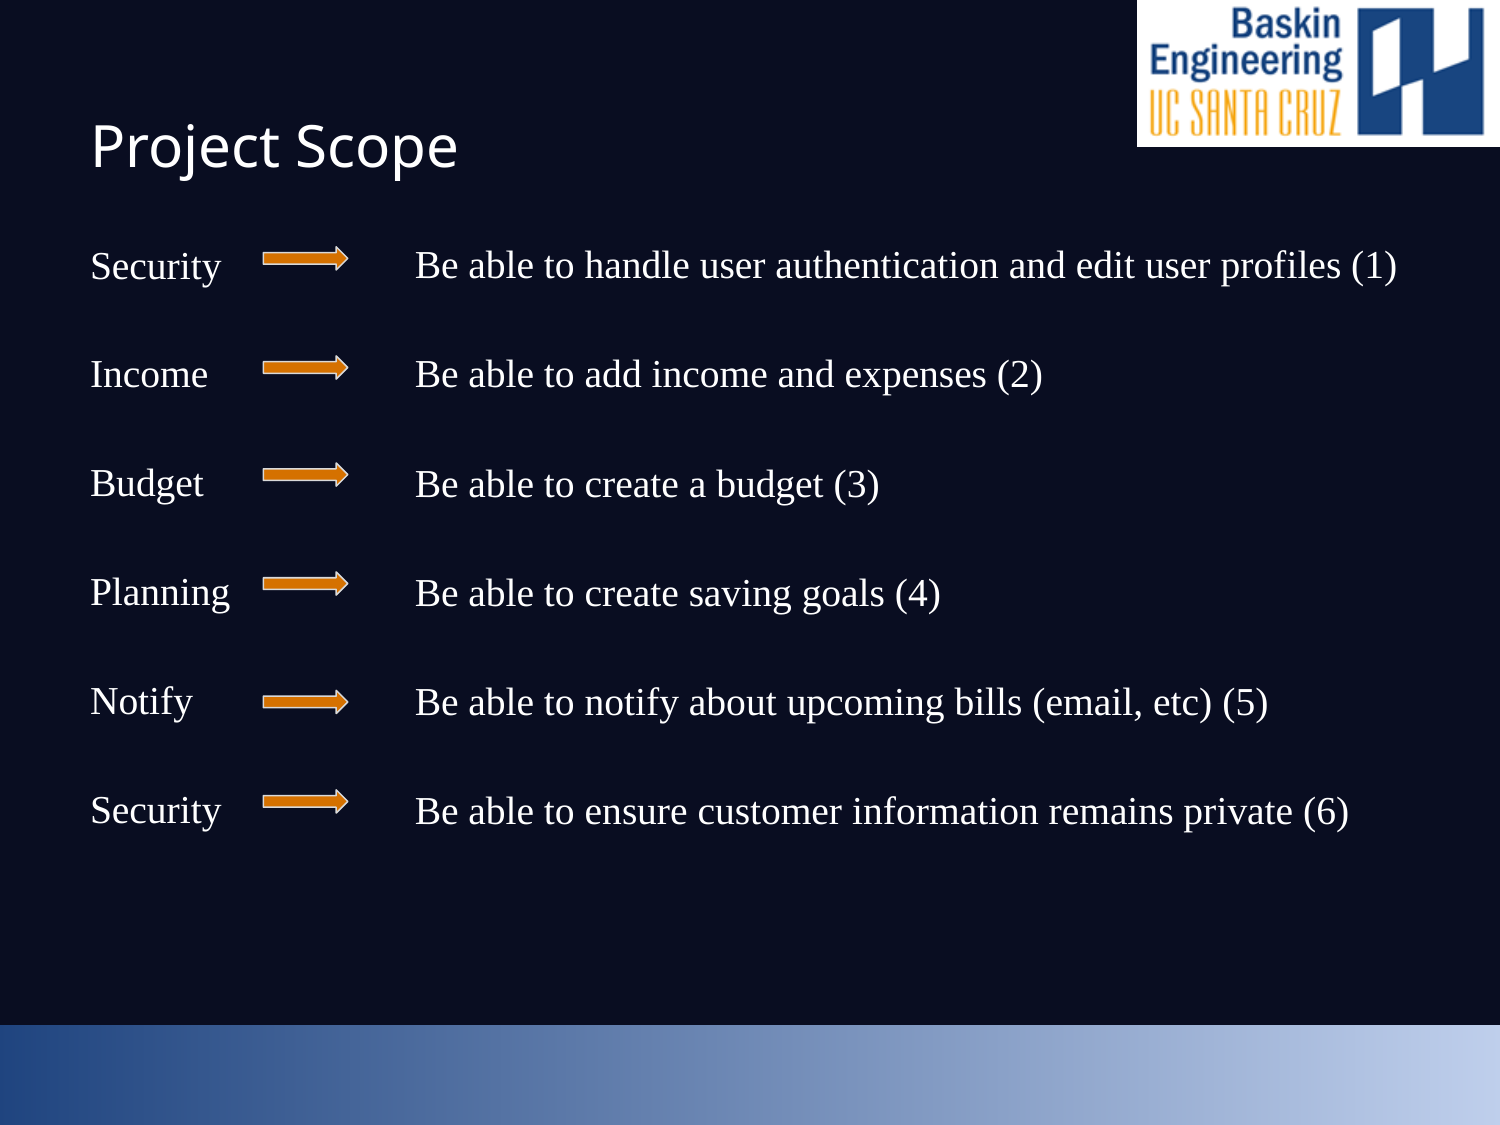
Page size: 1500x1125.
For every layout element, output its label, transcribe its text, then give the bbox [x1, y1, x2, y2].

picture [1137, 0, 1500, 148]
text_box [263, 690, 348, 714]
text_box [263, 571, 348, 596]
text_box Be able to handle user authentication and edit user profiles (1) Be able to add income and expenses (2) Be able to create a budget (3) Be able to create saving goals (4) Be able to notify about upcoming bills (email, etc) (5) Be able to ensure customer information remains private (6) [399, 217, 1426, 920]
text_box [263, 246, 348, 270]
list Security Income Budget Planning Notify Security [75, 224, 264, 992]
text_box [0, 1025, 1500, 1125]
text_box [263, 462, 348, 487]
text_box [263, 355, 348, 380]
text_box [263, 789, 348, 814]
title Project Scope [75, 50, 544, 238]
